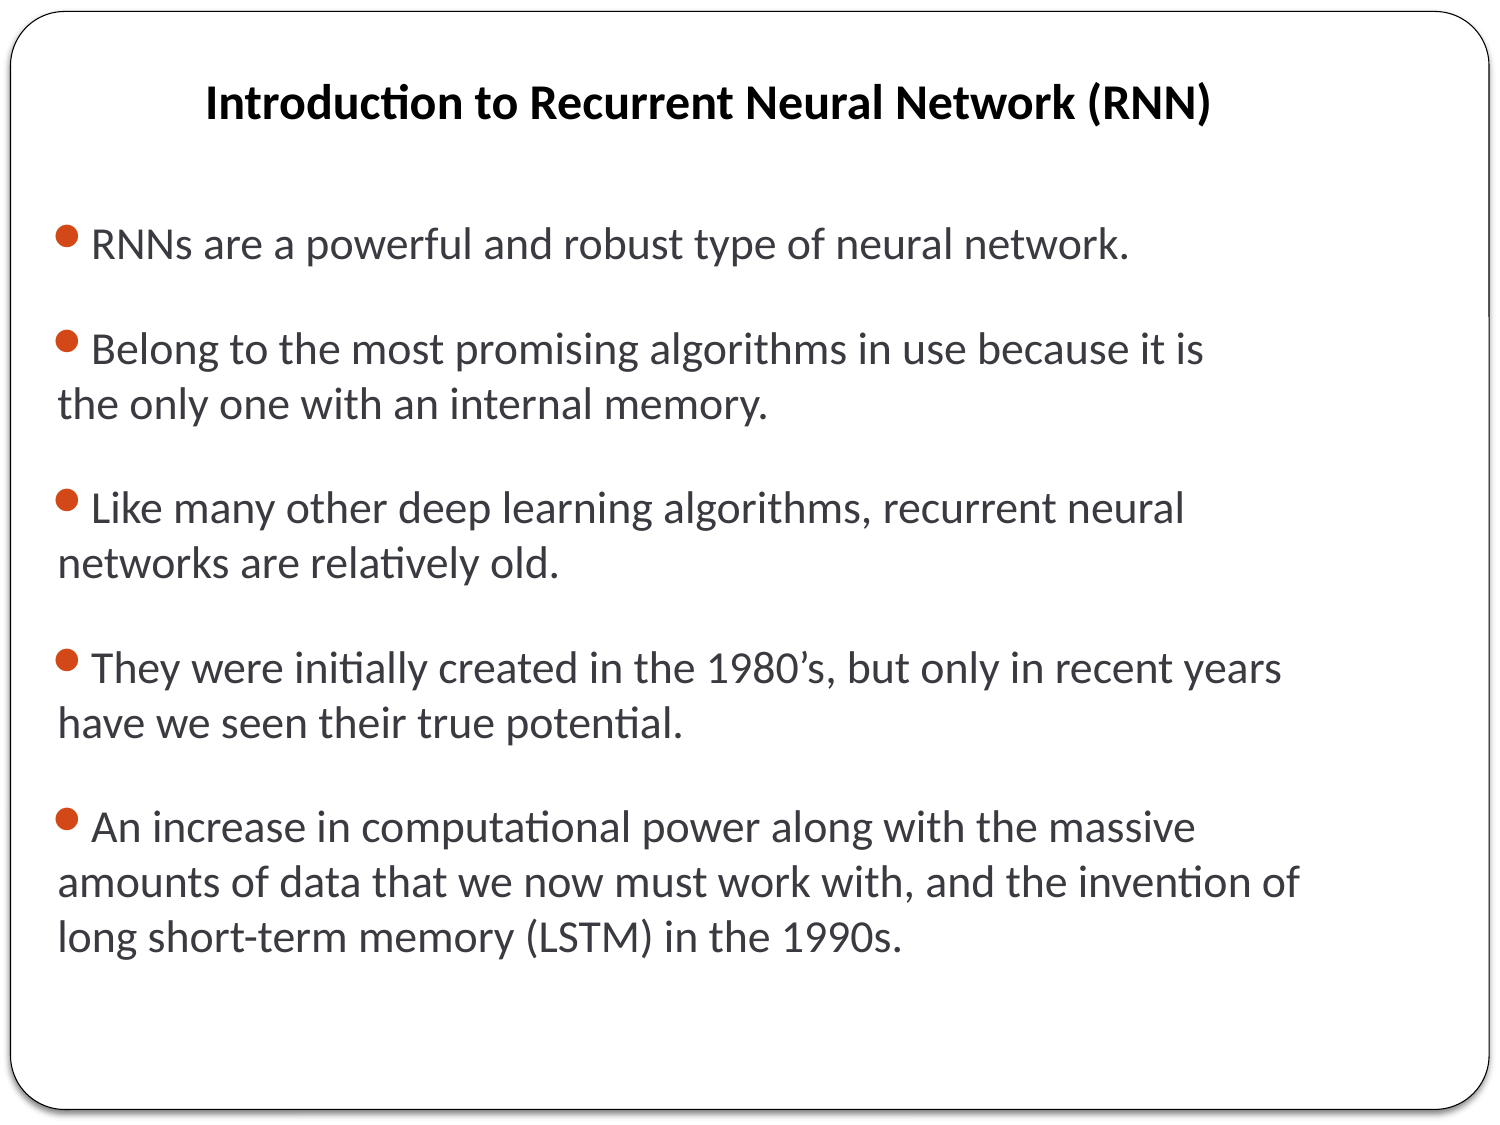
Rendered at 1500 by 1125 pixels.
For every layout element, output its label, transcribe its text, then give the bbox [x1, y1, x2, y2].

list Introduction to Recurrent Neural Network (RNN) RNNs are a powerful and robust type of neural network. Belong to the most promising algorithms in use because it is the only one with an internal memory. Like many other deep learning algorithms, recurrent neural networks are relatively old. They were initially created in the 1980’s, but only in recent years have we seen their true potential. An increase in computational power along with the massive amounts of data that we now must work with, and the invention of long short-term memory (LSTM) in the 1990s. [37, 62, 1425, 1088]
